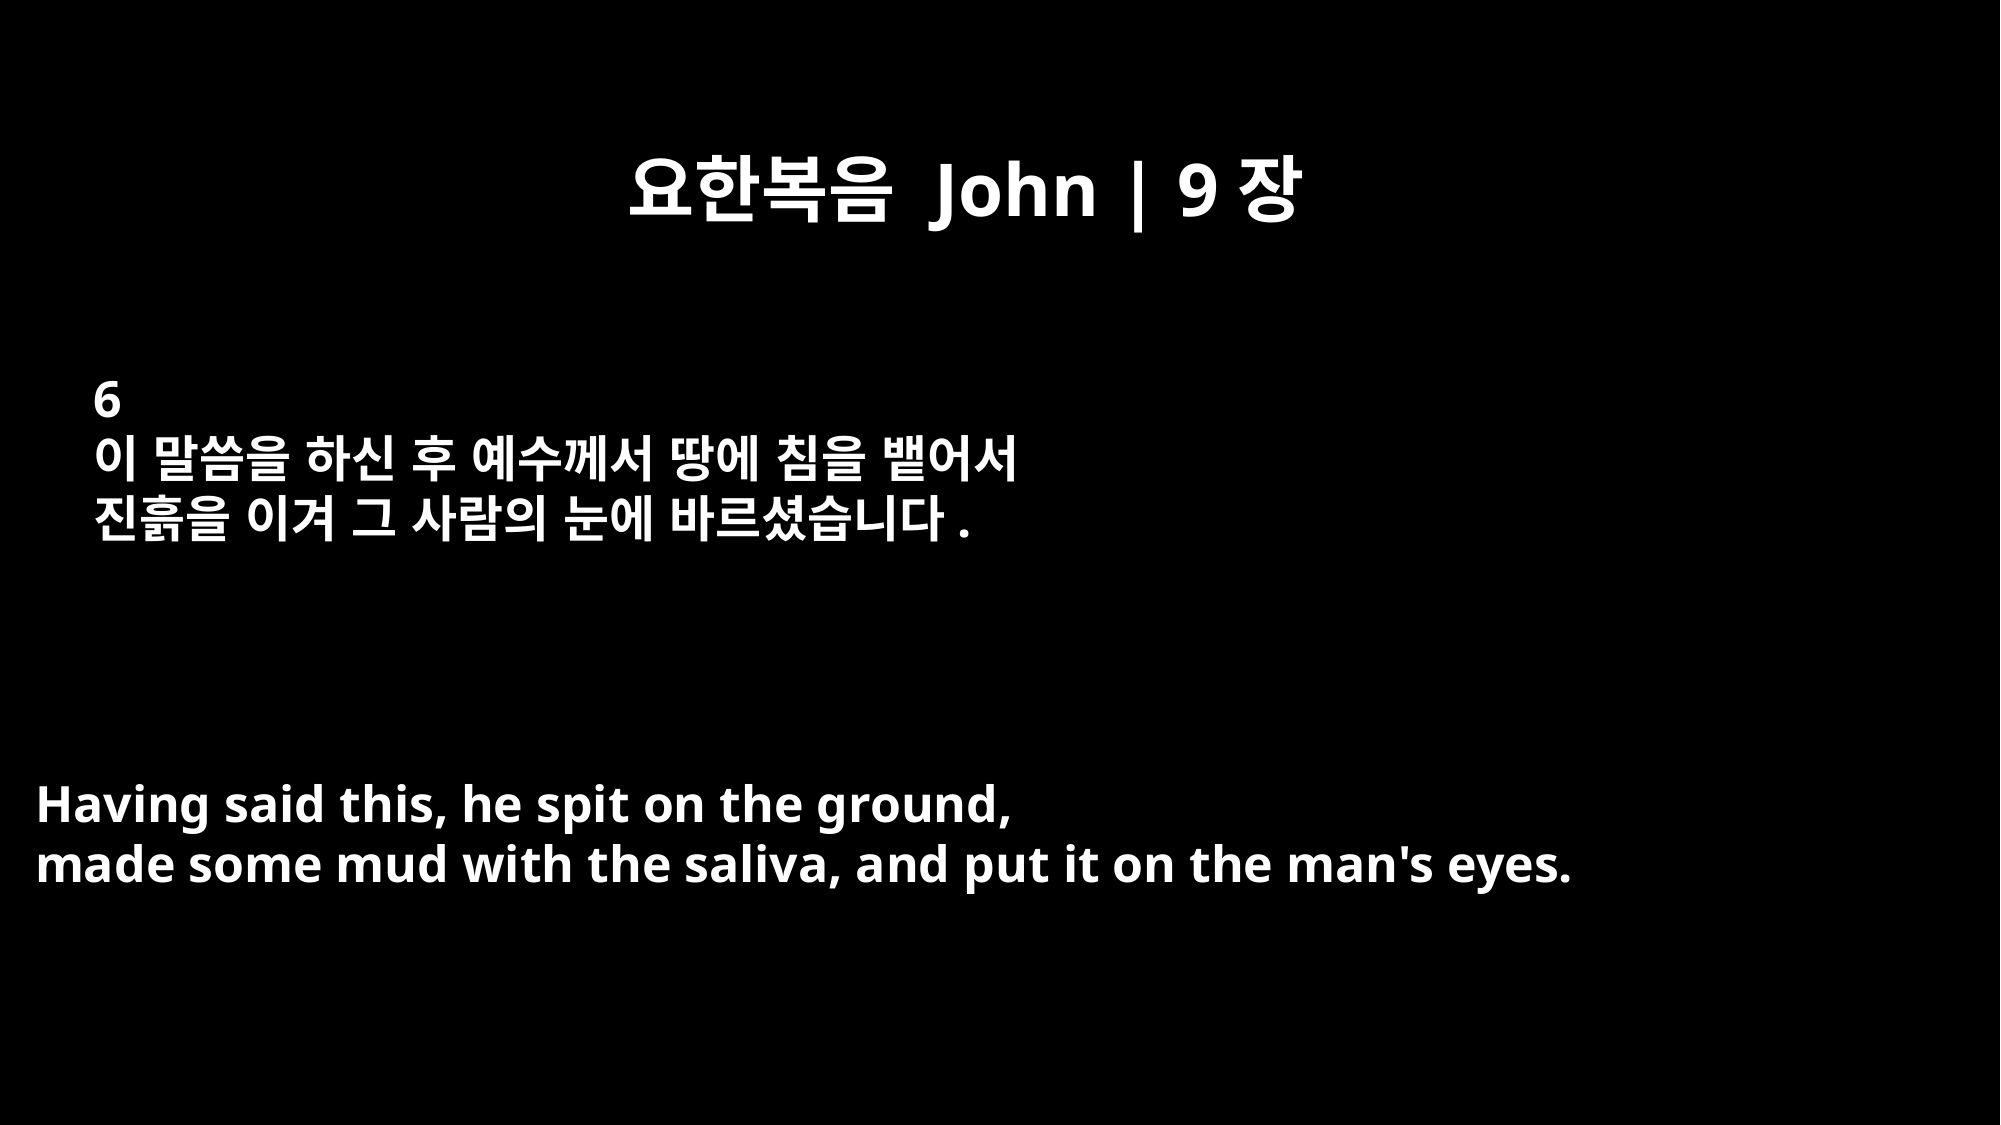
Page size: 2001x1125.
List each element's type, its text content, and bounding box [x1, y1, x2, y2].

text_box 6 이 말씀을 하신 후 예수께서 땅에 침을 뱉어서 진흙을 이겨 그 사람의 눈에 바르셨습니다. [78, 359, 1035, 555]
text_box Having said this, he spit on the ground, made some mud with the saliva, and put it on the man's eyes. [20, 764, 1589, 900]
text_box 요한복음 John | 9장 [612, 136, 1320, 239]
